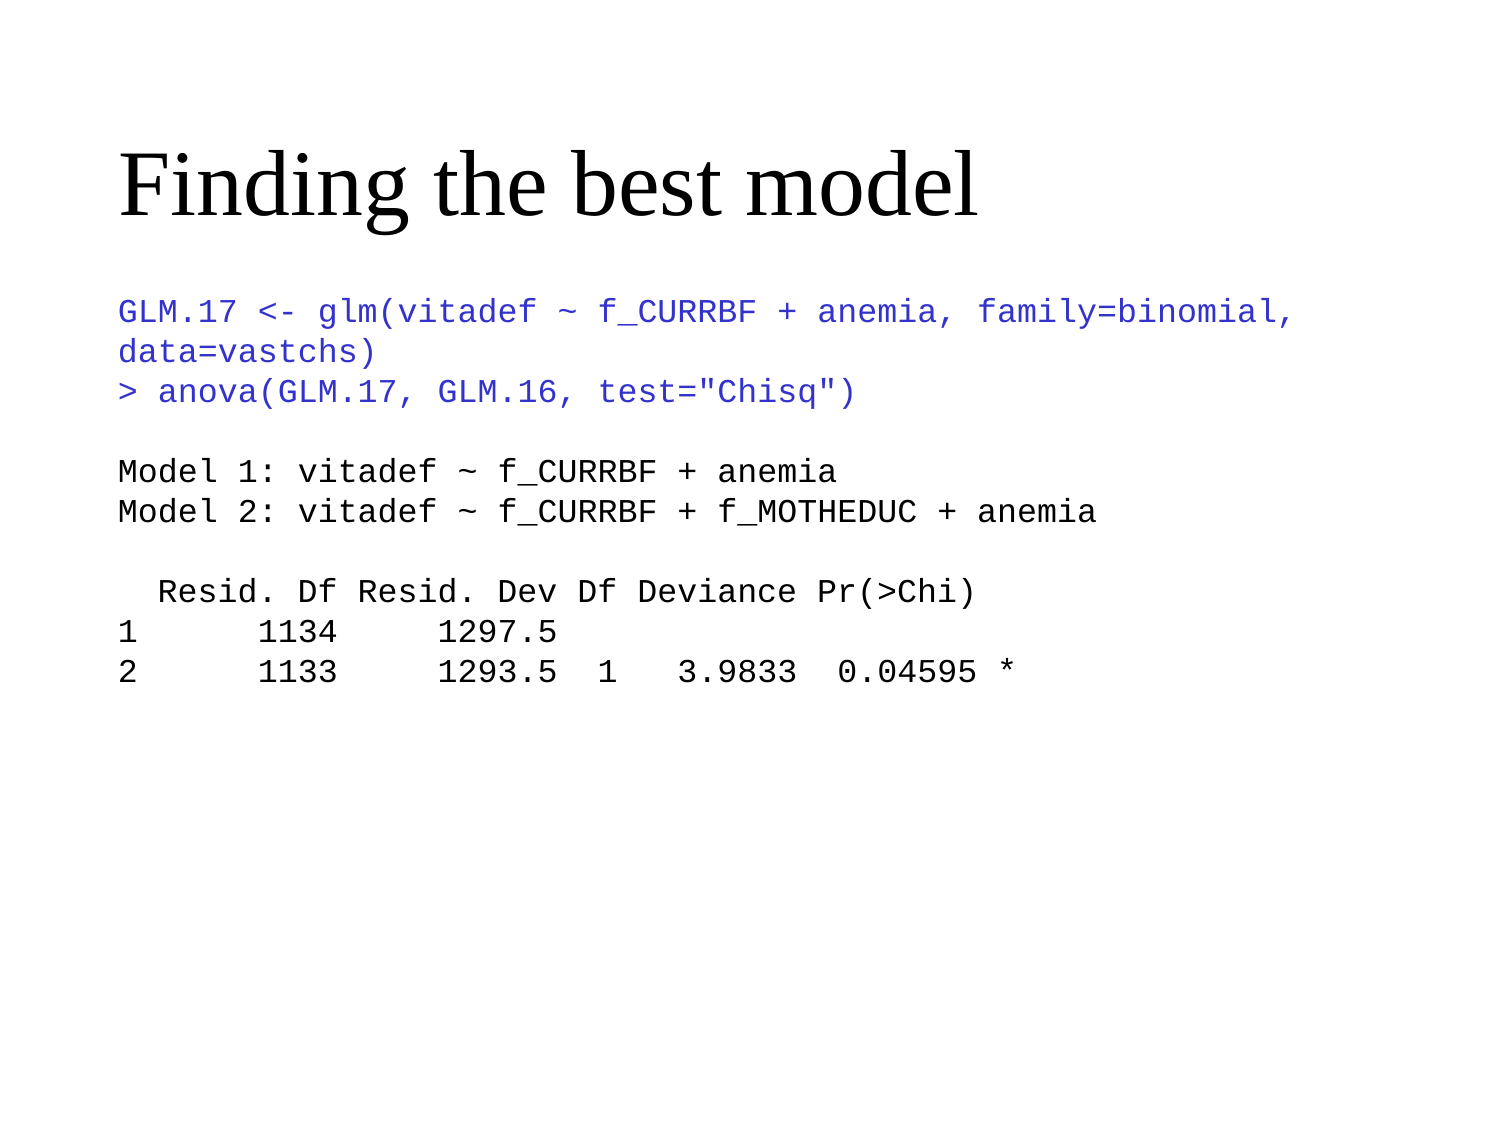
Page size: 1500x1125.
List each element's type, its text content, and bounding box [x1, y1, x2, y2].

text_box GLM.17 <- glm(vitadef ~ f_CURRBF + anemia, family=binomial, data=vastchs) > anova(GLM.17, GLM.16, test="Chisq") Model 1: vitadef ~ f_CURRBF + anemia Model 2: vitadef ~ f_CURRBF + f_MOTHEDUC + anemia Resid. Df Resid. Dev Df Deviance Pr(>Chi) 1 1134 1297.5 2 1133 1293.5 1 3.9833 0.04595 * [103, 282, 1397, 697]
title Finding the best model [103, 92, 1397, 278]
